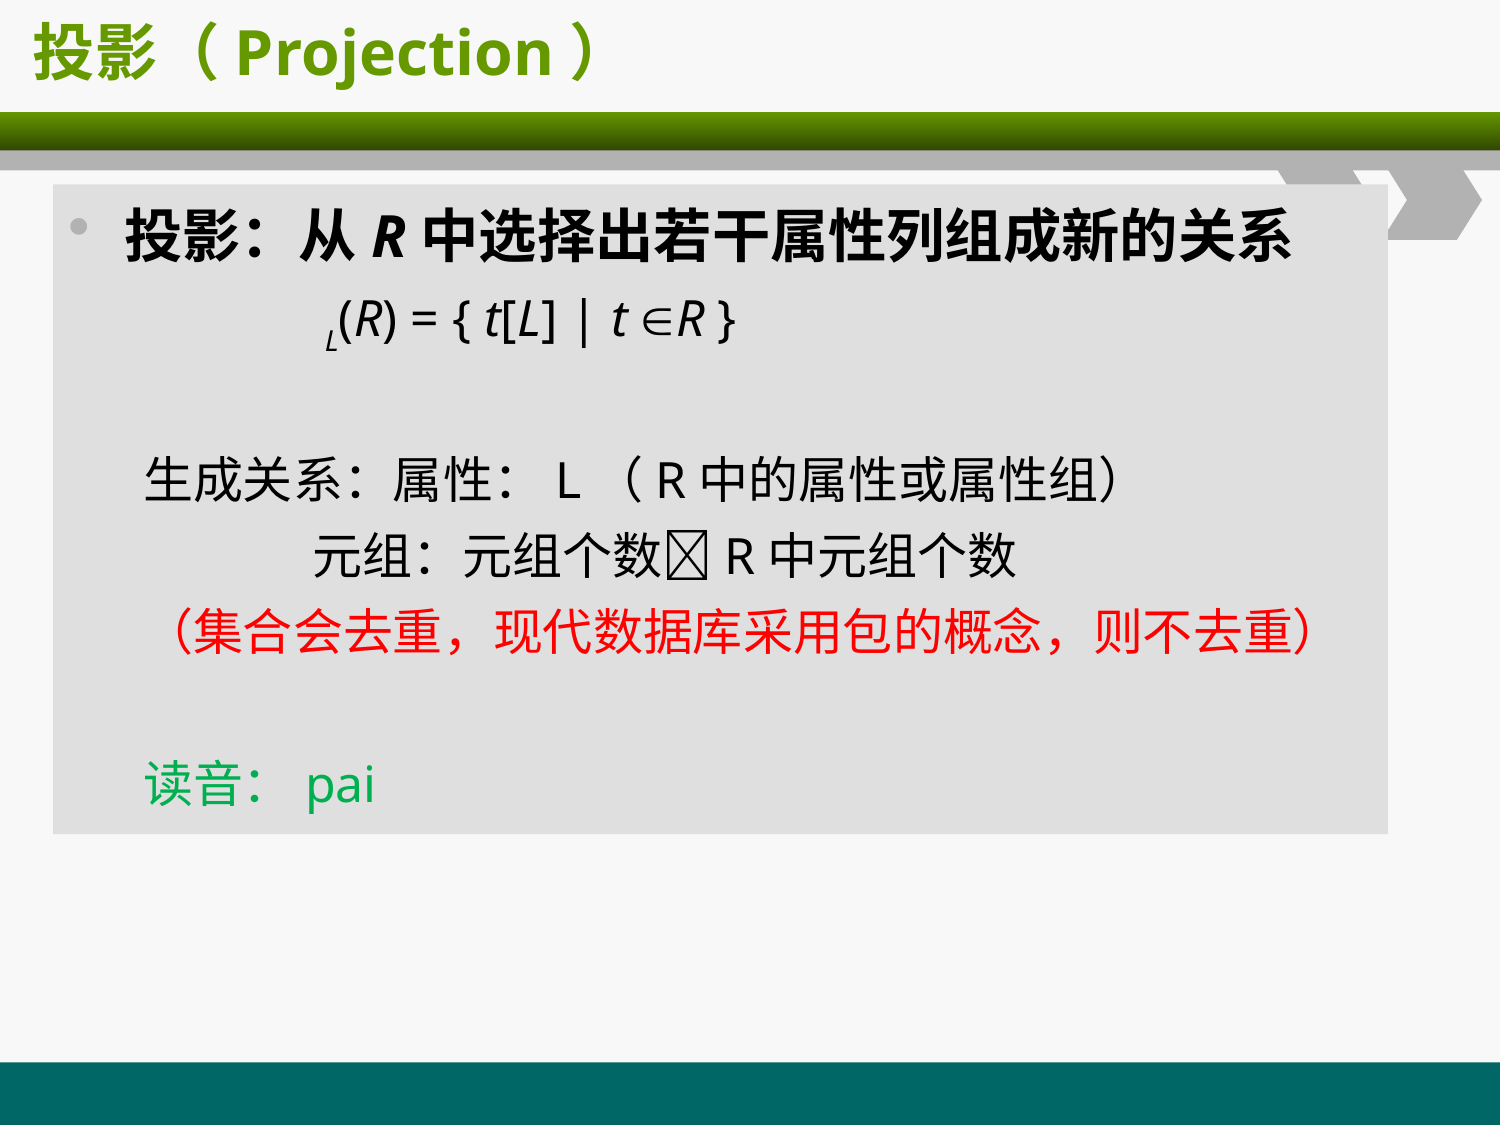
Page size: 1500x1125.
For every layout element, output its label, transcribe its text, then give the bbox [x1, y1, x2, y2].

title 投影（Projection） [17, 4, 1304, 97]
